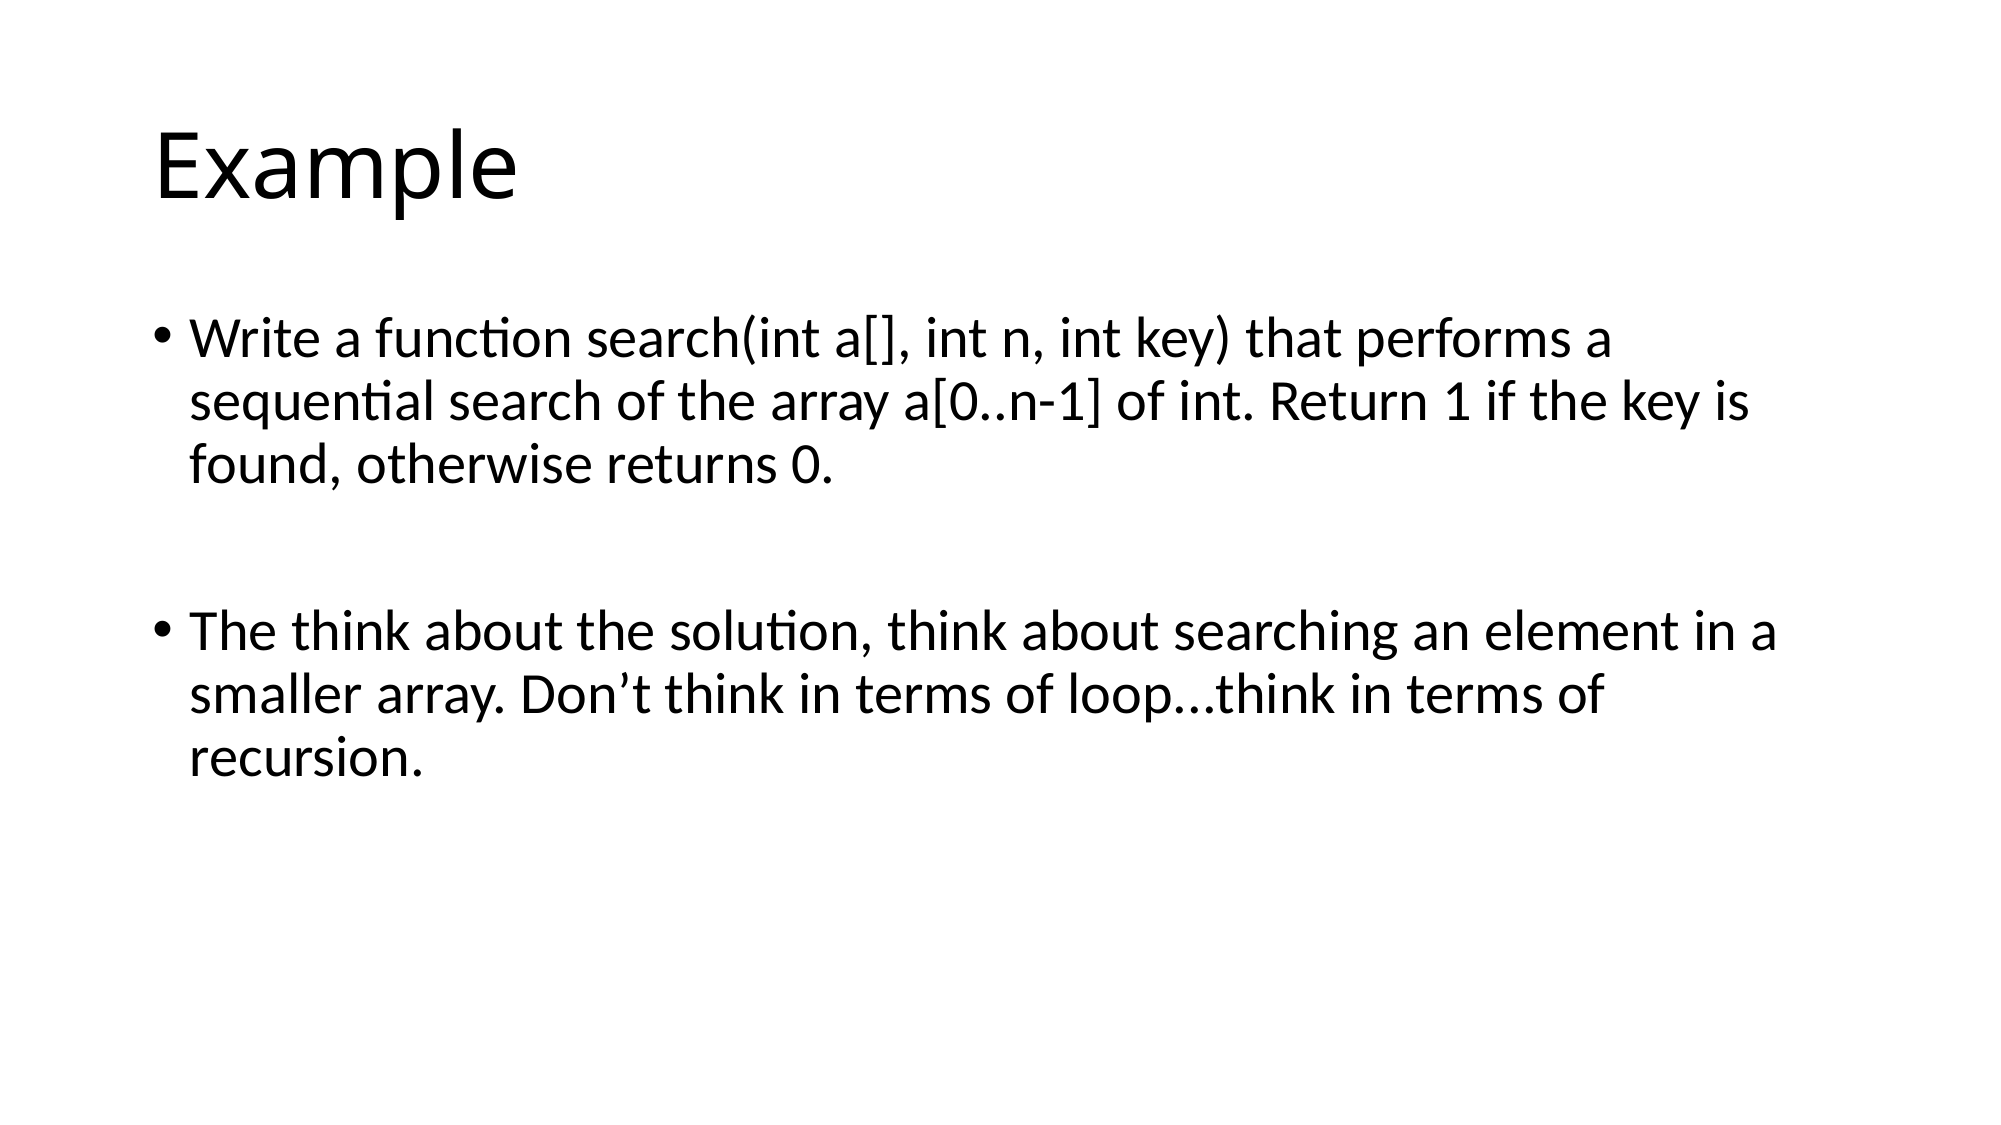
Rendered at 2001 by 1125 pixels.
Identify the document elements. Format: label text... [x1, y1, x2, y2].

title Example [137, 59, 1863, 278]
list Write a function search(int a[], int n, int key) that performs a sequential search of the array a[0..n-1] of int. Return 1 if the key is found, otherwise returns 0. The think about the solution, think about searching an element in a smaller array. Don’t think in terms of loop...think in terms of recursion. [137, 299, 1863, 1014]
